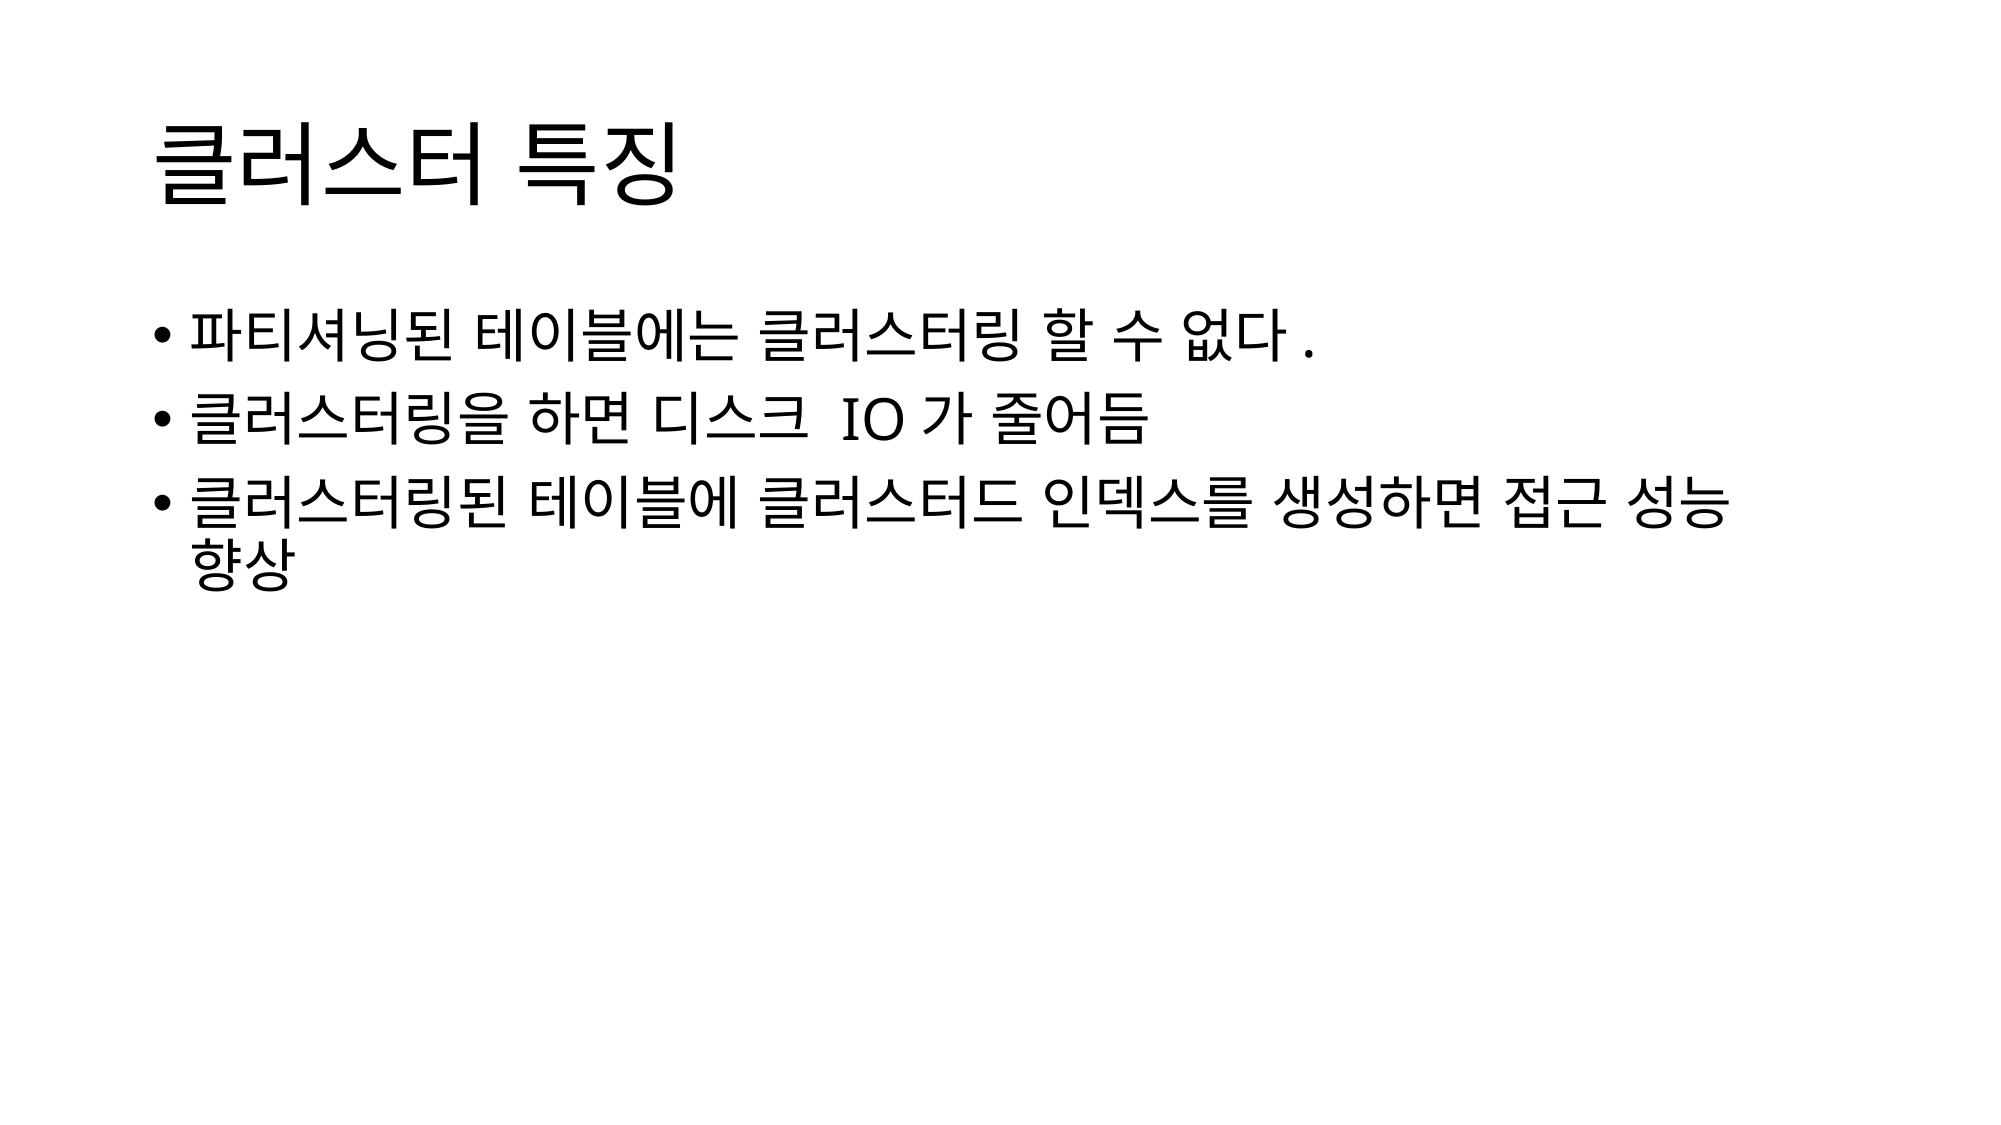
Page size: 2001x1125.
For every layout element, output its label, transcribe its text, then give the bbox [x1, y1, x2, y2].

list 파티셔닝된 테이블에는 클러스터링 할 수 없다. 클러스터링을 하면 디스크 IO가 줄어듬 클러스터링된 테이블에 클러스터드 인덱스를 생성하면 접근 성능 향상 [137, 299, 1863, 1014]
title 클러스터 특징 [137, 59, 1863, 278]
